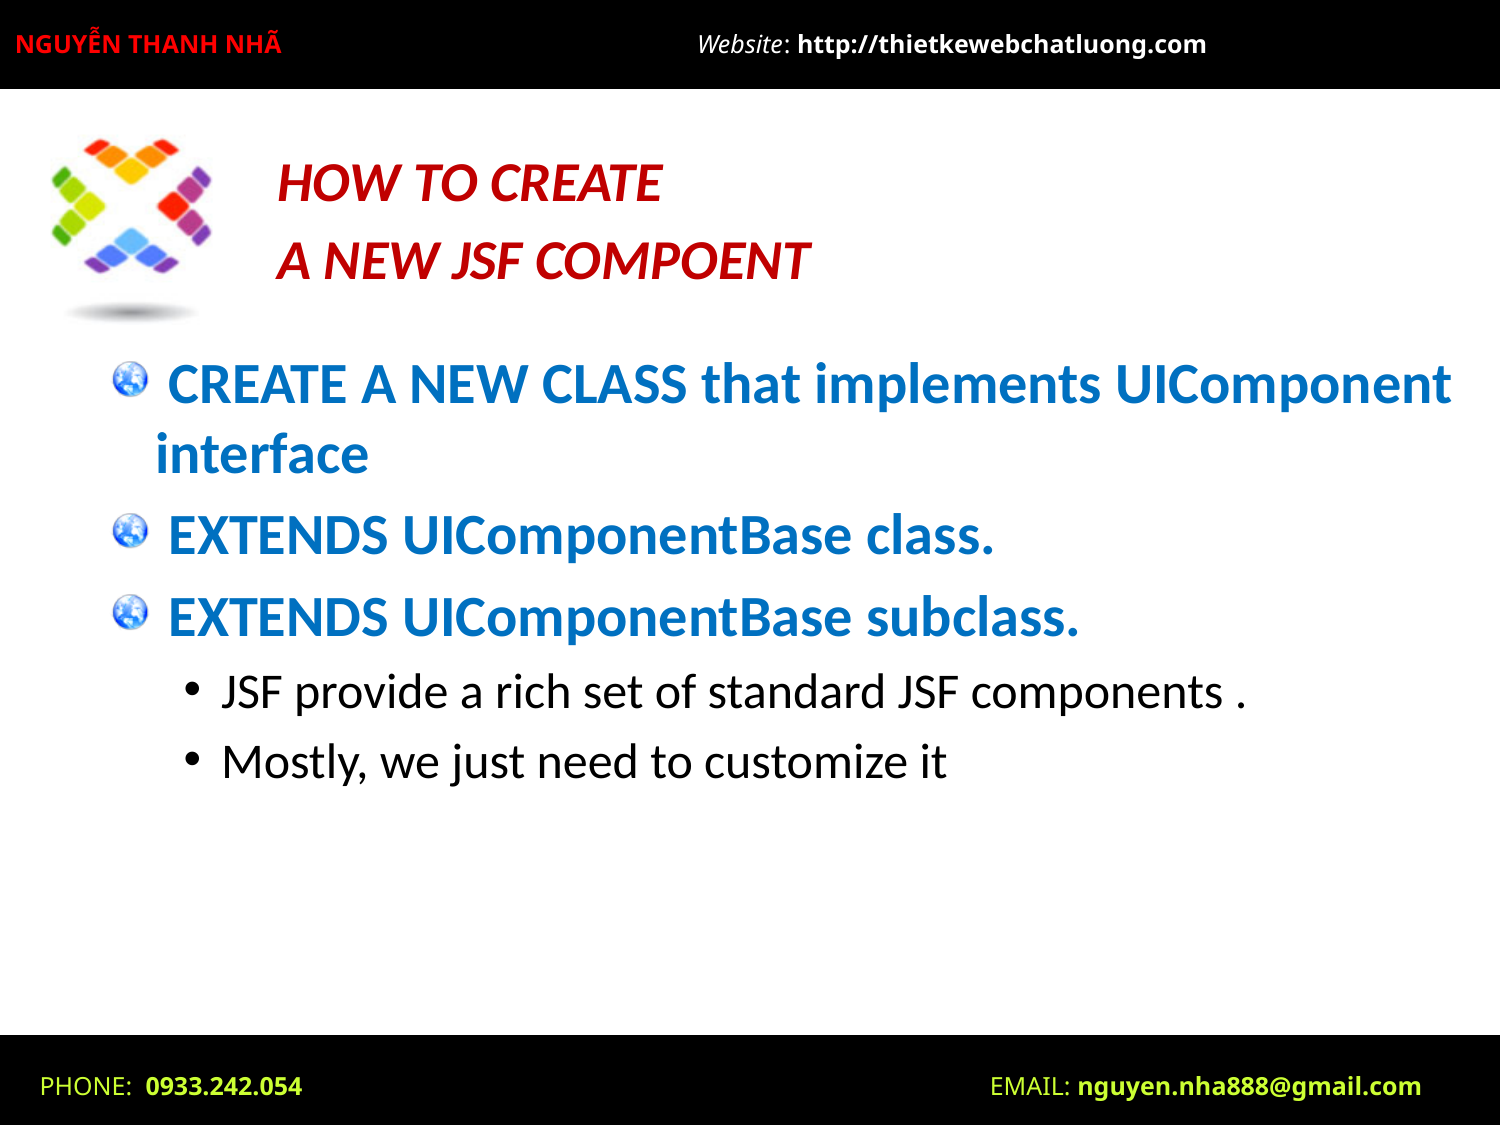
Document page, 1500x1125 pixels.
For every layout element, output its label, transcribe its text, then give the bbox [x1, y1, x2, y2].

list CREATE A NEW CLASS that implements UIComponent interface EXTENDS UIComponentBase class. EXTENDS UIComponentBase subclass. JSF provide a rich set of standard JSF components . Mostly, we just need to customize it [18, 337, 1482, 1013]
picture [108, 511, 150, 552]
picture [108, 592, 150, 634]
picture [108, 359, 150, 401]
picture [24, 112, 250, 325]
list HOW TO CREATE A NEW JSF COMPOENT [262, 137, 1488, 300]
